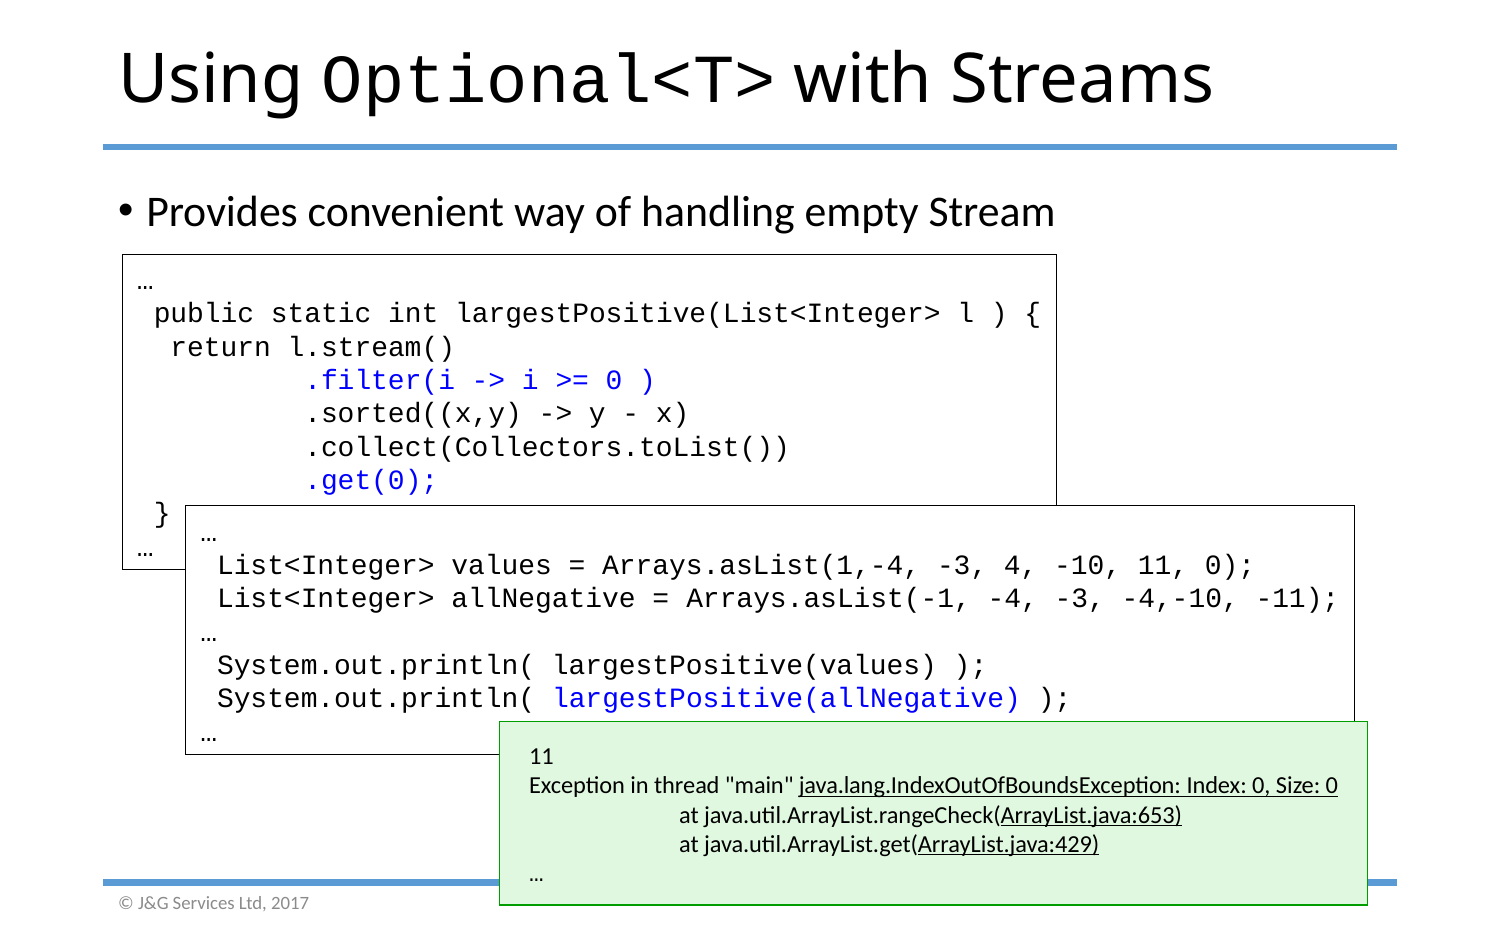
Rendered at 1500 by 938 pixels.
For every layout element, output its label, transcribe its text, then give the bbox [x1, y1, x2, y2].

title Using Optional<T> with Streams [103, 27, 1397, 133]
list Provides convenient way of handling empty Stream [103, 181, 1249, 255]
text_box 11 Exception in thread "main" java.lang.IndexOutOfBoundsException: Index: 0, Size: 0 at java.util.ArrayList.rangeCheck(ArrayList.java:653) at java.util.ArrayList.get(ArrayList.java:429) … [499, 721, 1368, 906]
text_box … public static int largestPositive(List<Integer> l ) { return l.stream() .filter(i -> i >= 0 ) .sorted((x,y) -> y - x) .collect(Collectors.toList()) .get(0); } … [122, 255, 1057, 570]
text_box … List<Integer> values = Arrays.asList(1,-4, -3, 4, -10, 11, 0); List<Integer> allNegative = Arrays.asList(-1, -4, -3, -4,-10, -11); … System.out.println( largestPositive(values) ); System.out.println( largestPositive(allNegative) ); … [185, 505, 1355, 755]
